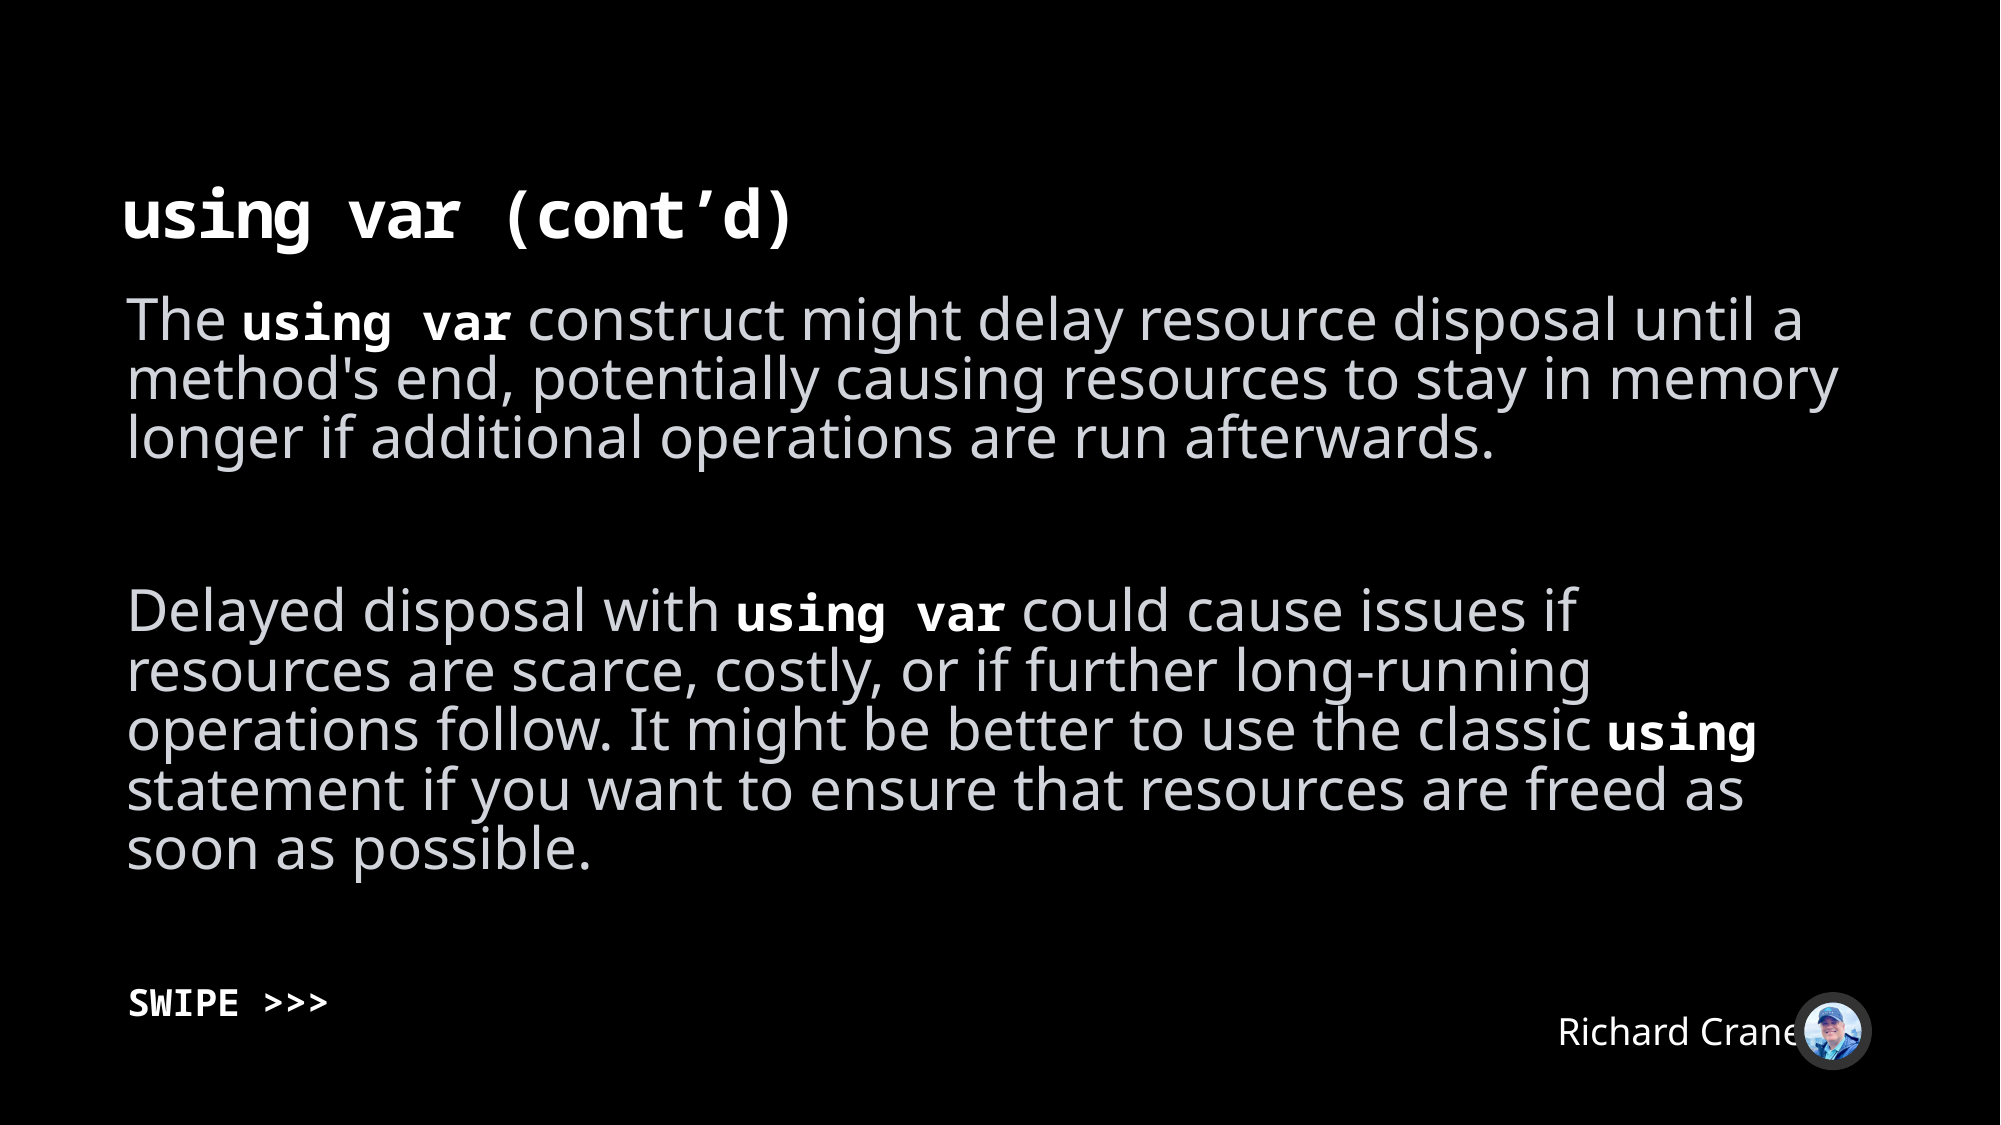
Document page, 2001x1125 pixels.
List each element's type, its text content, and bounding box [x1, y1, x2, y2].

picture [1805, 1003, 1861, 1059]
list The using var construct might delay resource disposal until a method's end, potentially causing resources to stay in memory longer if additional operations are run afterwards. Delayed disposal with using var could cause issues if resources are scarce, costly, or if further long-running operations follow. It might be better to use the classic using statement if you want to ensure that resources are freed as soon as possible. [111, 285, 1858, 904]
title using var (cont’d) [107, 81, 1875, 354]
